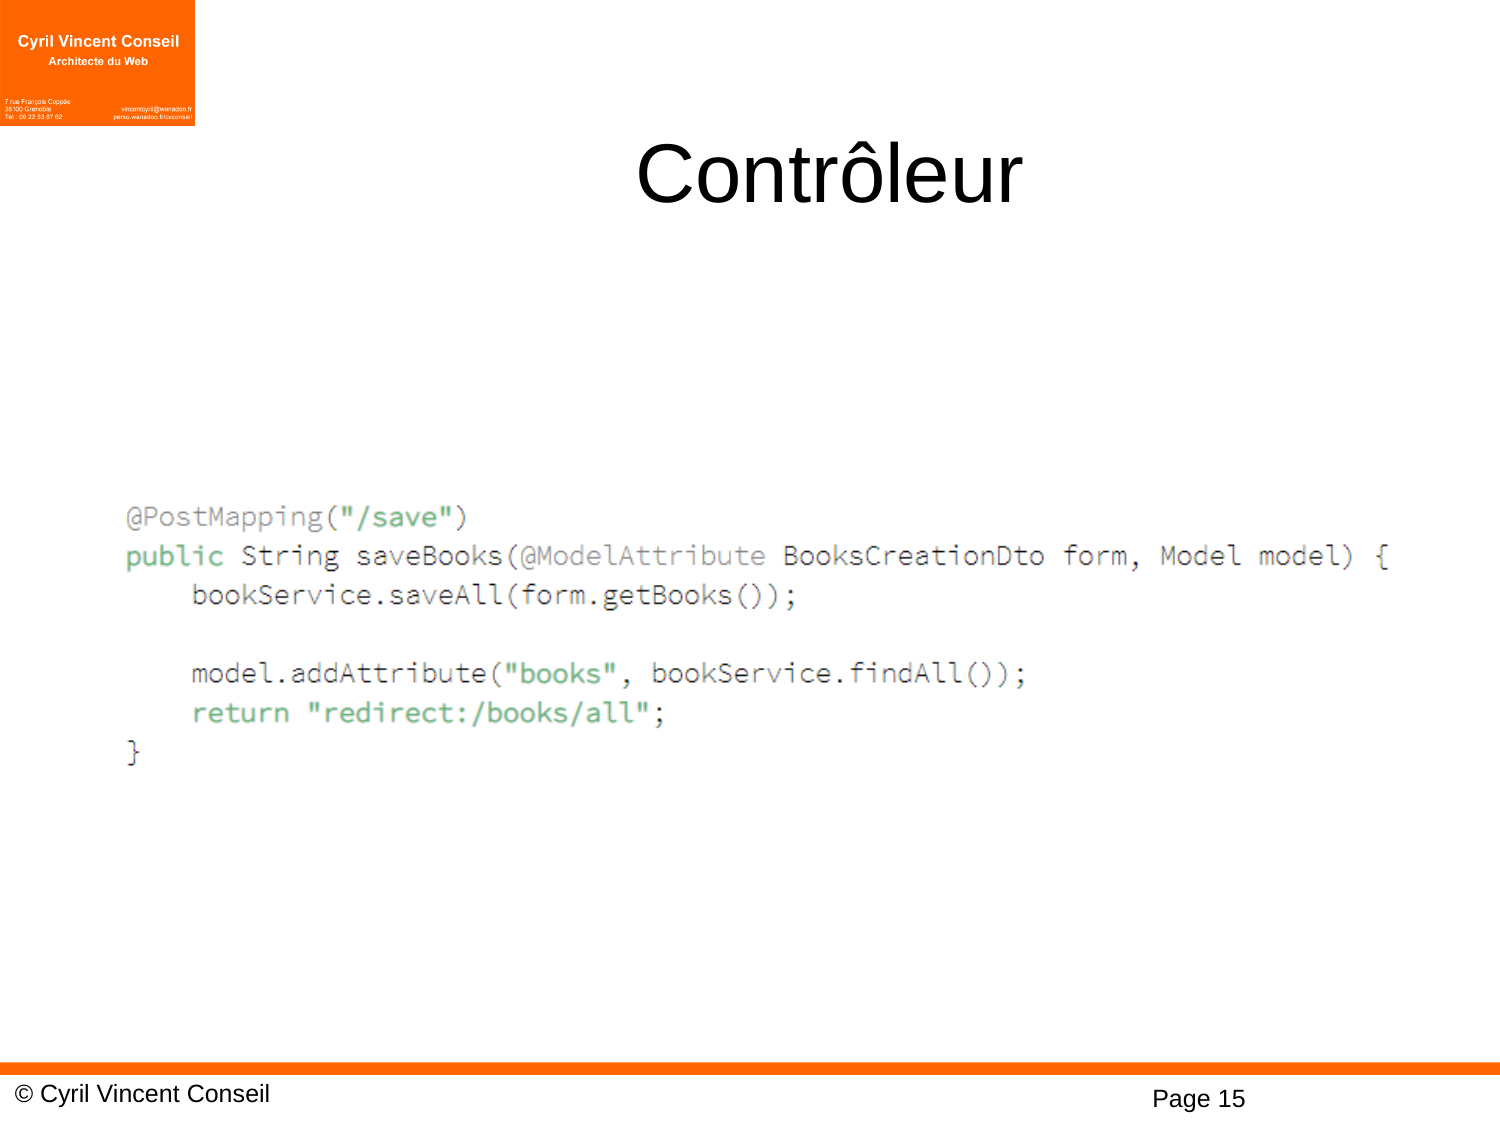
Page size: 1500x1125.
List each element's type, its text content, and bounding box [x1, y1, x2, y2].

title Contrôleur [192, 75, 1468, 263]
picture [0, 0, 195, 126]
picture [111, 479, 1408, 784]
